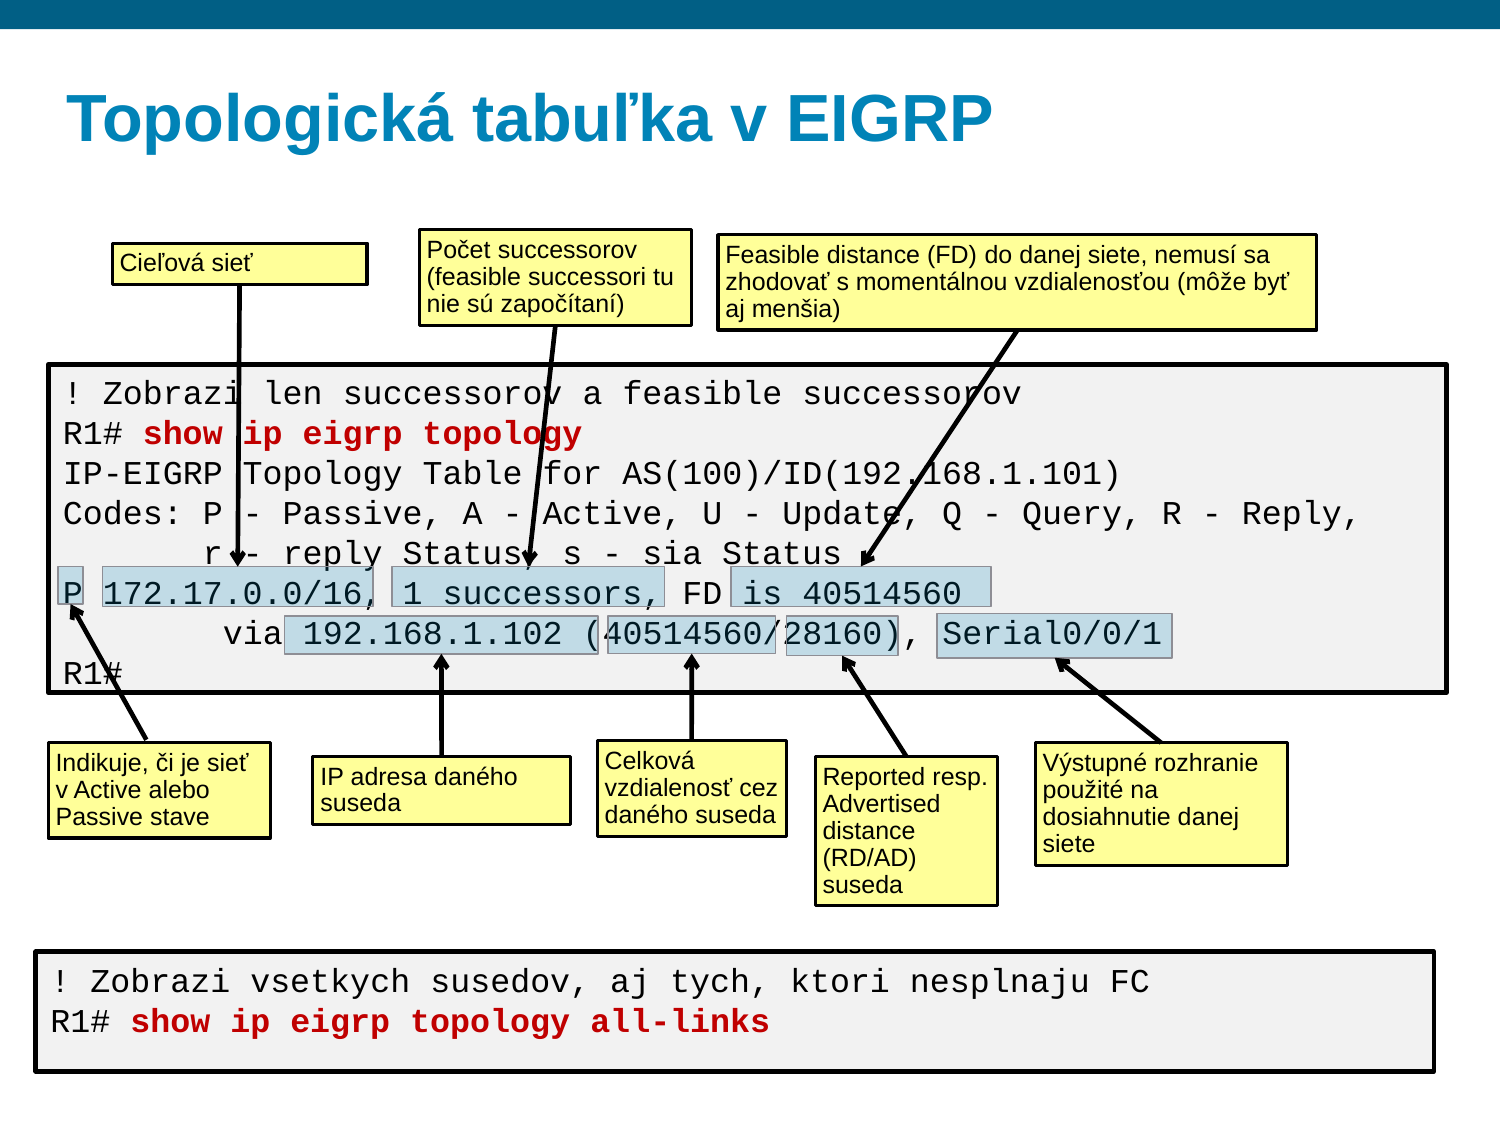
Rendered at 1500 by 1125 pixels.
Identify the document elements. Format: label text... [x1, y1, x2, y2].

text_box [284, 615, 599, 654]
text_box Feasible distance (FD) do danej siete, nemusí sa zhodovať s momentálnou vzdialenosťou (môže byť aj menšia) [717, 234, 1317, 330]
text_box Celková vzdialenosť cez daného suseda [597, 740, 787, 837]
text_box [102, 566, 373, 607]
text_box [1065, 646, 1151, 754]
text_box Počet successorov (feasible successori tu nie sú započítaní) [419, 229, 692, 326]
text_box [731, 566, 991, 607]
text_box [57, 566, 84, 605]
title Topologická tabuľka v EIGRP [53, 50, 1447, 163]
text_box ! Zobrazi len successorov a feasible successorov R1# show ip eigrp topology IP-EIGRP Topology Table for AS(100)/ID(192.168.1.101) Codes: P - Passive, A - Active, U - Update, Q - Query, R - Reply, r - reply Status, s - sia Status P 172.17.0.0/16, 1 successors, FD is 40514560 via 192.168.1.102 (40514560/28160), Serial0/0/1 R1# [48, 364, 1447, 693]
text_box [528, 325, 556, 567]
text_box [40, 633, 177, 711]
text_box [786, 615, 898, 656]
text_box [860, 330, 1018, 567]
text_box Indikuje, či je sieť v Active alebo Passive stave [48, 742, 271, 839]
text_box Reported resp. Advertised distance (RD/AD) suseda [815, 756, 998, 906]
text_box ! Zobrazi vsetkych susedov, aj tych, ktori nesplnaju FC R1# show ip eigrp topology all-links [35, 951, 1434, 1072]
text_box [841, 655, 907, 756]
text_box [392, 566, 665, 607]
text_box [937, 613, 1173, 658]
text_box Cieľová sieť [112, 243, 368, 285]
text_box Výstupné rozhranie použité na dosiahnutie danej siete [1035, 742, 1288, 866]
text_box IP adresa daného suseda [312, 756, 571, 825]
text_box [607, 615, 776, 654]
